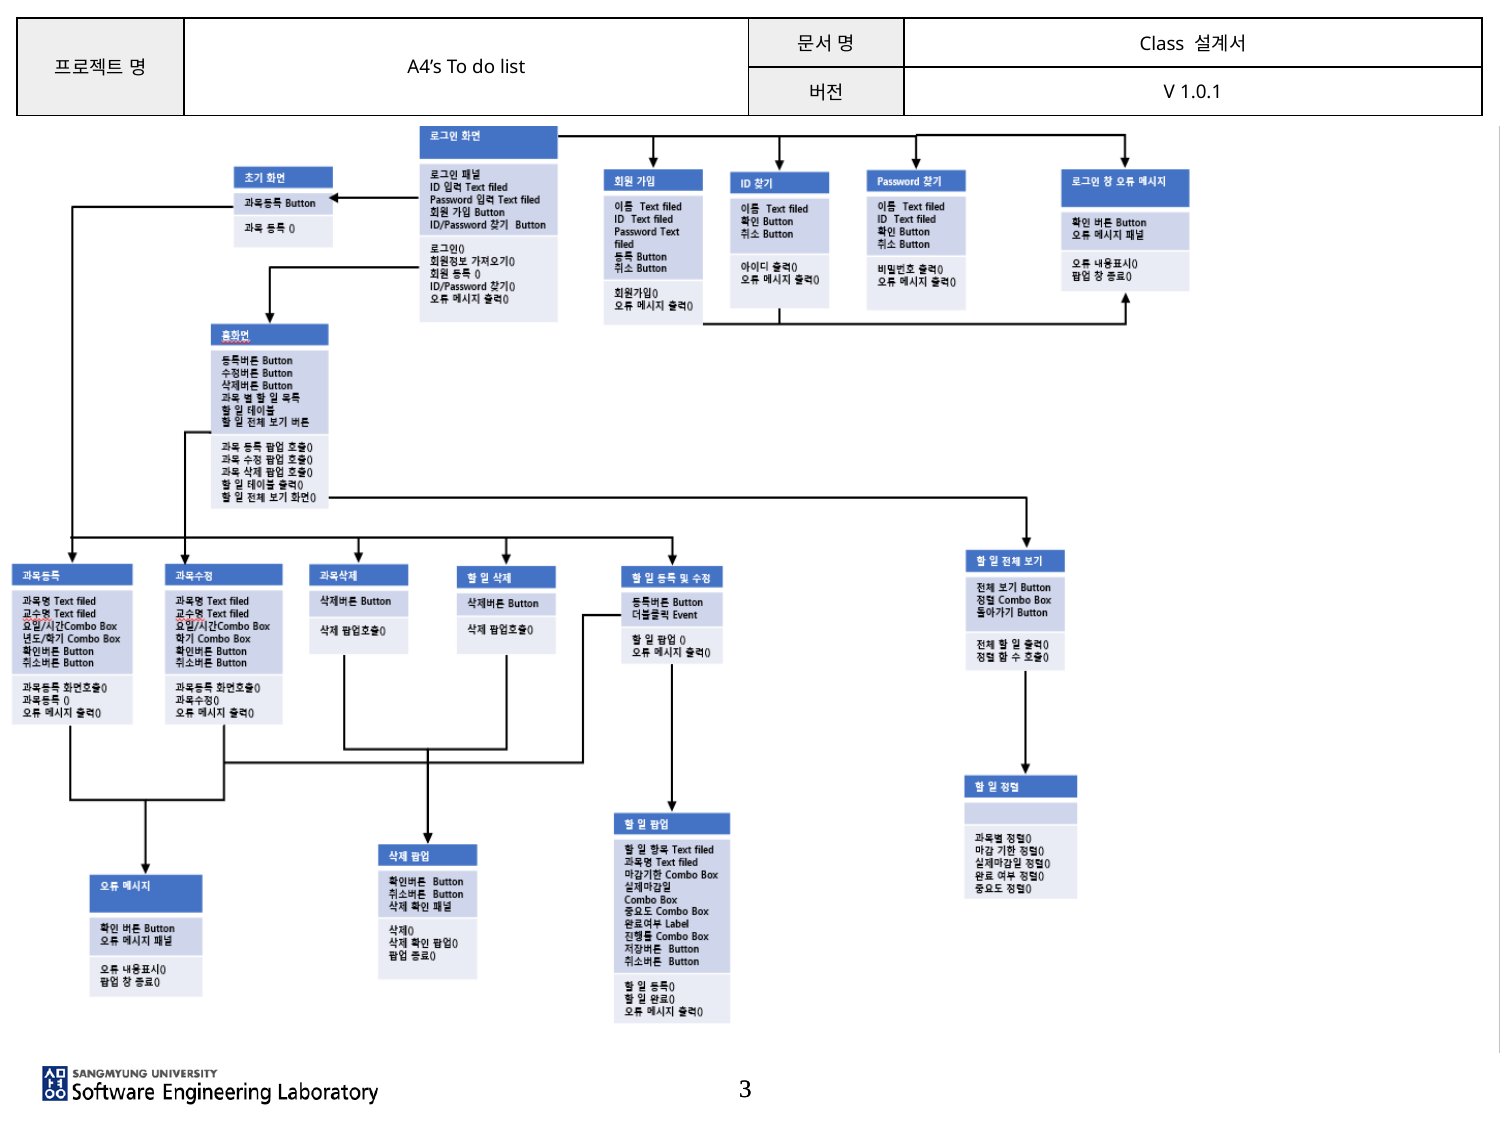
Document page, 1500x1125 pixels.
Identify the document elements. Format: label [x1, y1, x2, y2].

picture [42, 1066, 382, 1106]
picture [0, 125, 1500, 1053]
